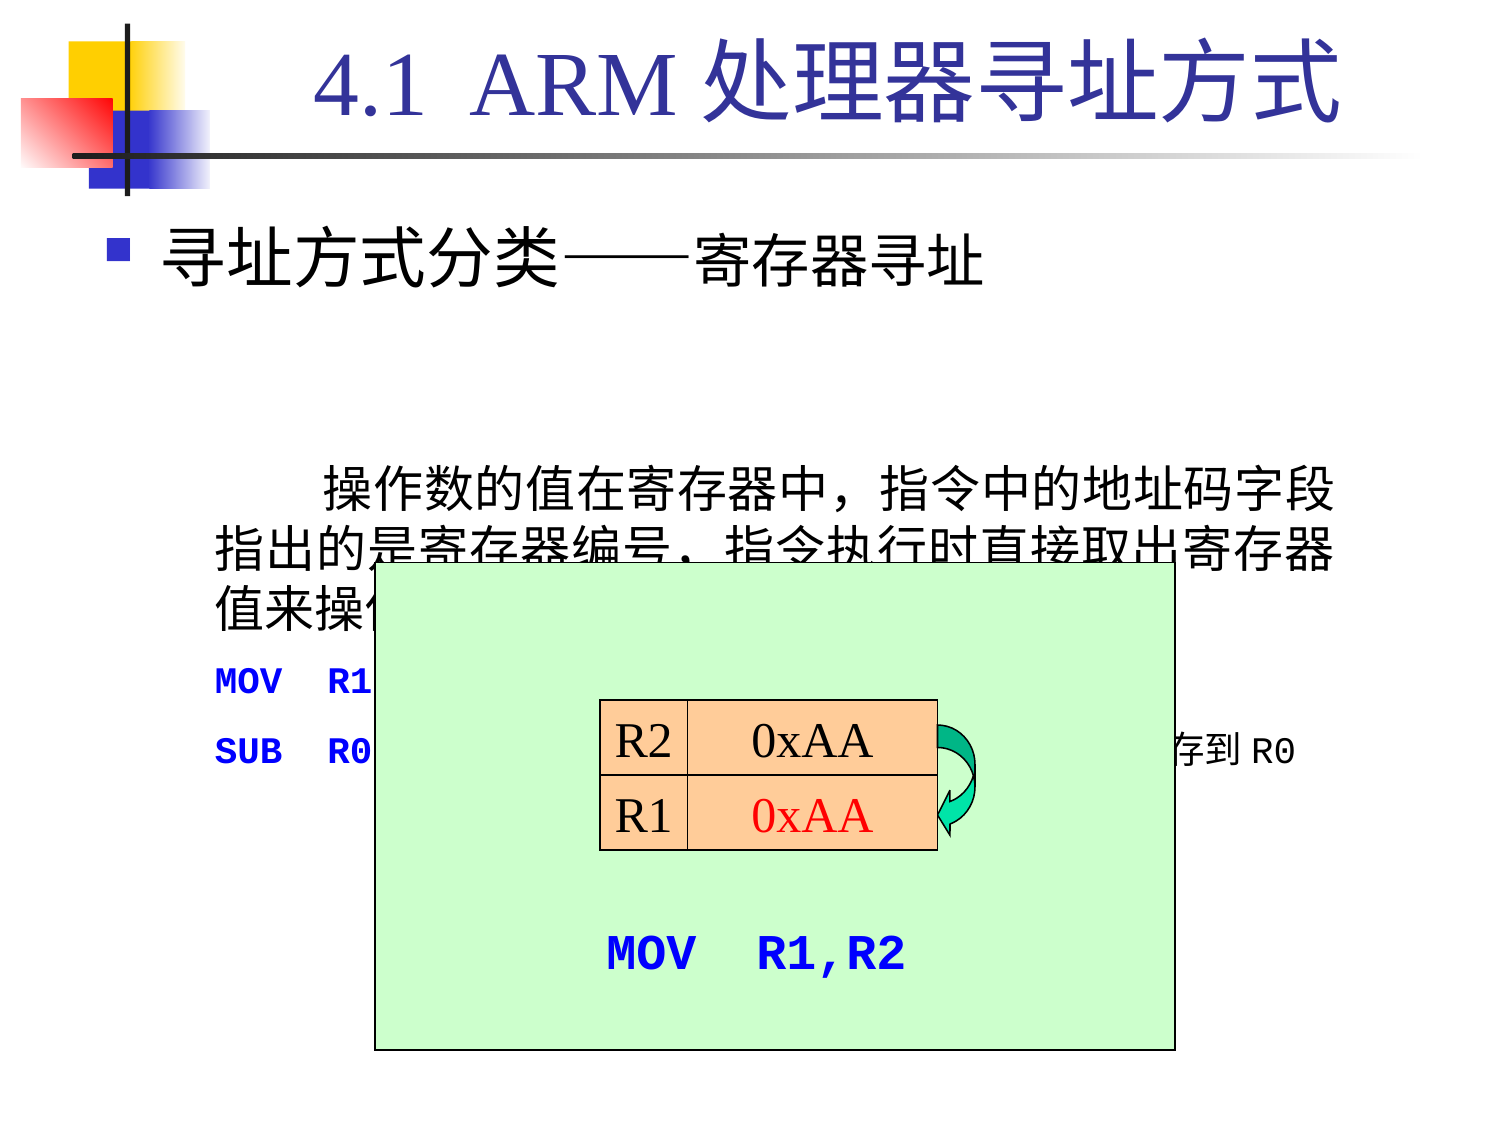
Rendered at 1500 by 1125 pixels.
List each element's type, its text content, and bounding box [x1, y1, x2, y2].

title 4.1 ARM处理器寻址方式 [188, 16, 1468, 142]
text_box 操作数的值在寄存器中，指令中的地址码字段指出的是寄存器编号，指令执行时直接取出寄存器值来操作。寄存器寻址指令举例如下： MOV R1,R2 ;将R2的值存入R1 SUB R0,R1,R2 ;将R1的值减去R2的值，结果保存到R0 [200, 449, 1350, 780]
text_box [374, 562, 1176, 1051]
list 寻址方式分类——寄存器寻址 [88, 208, 1469, 347]
